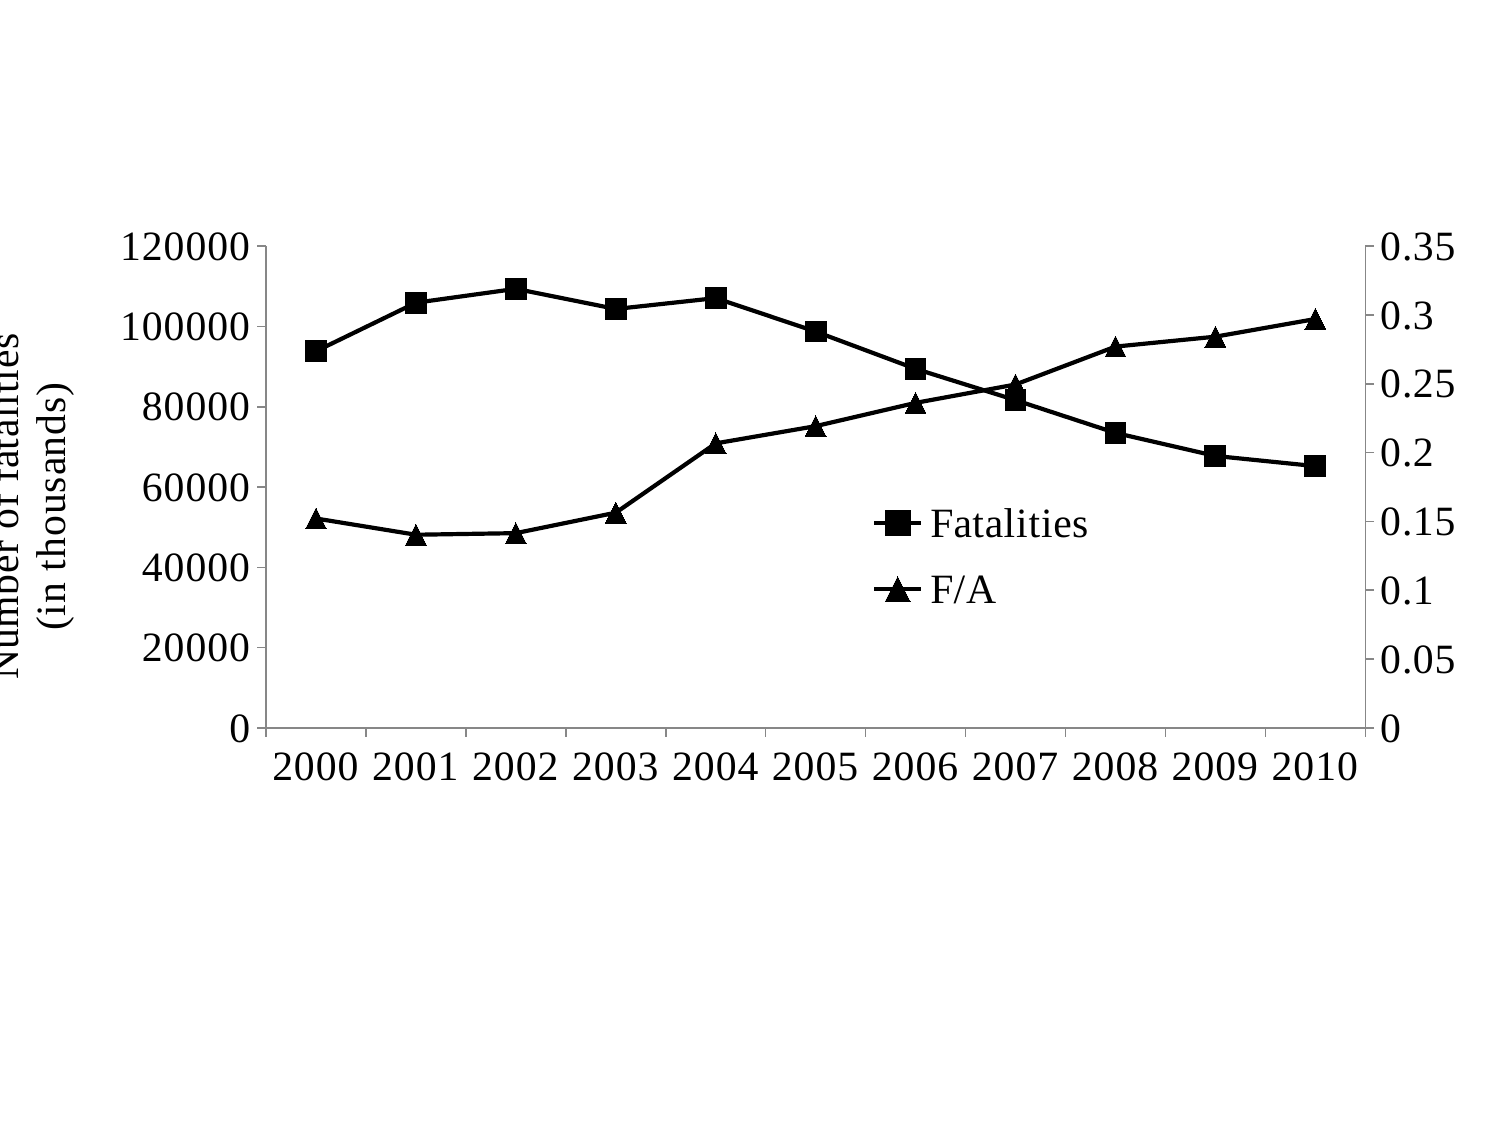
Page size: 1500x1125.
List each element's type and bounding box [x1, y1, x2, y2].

chart [0, 210, 1500, 802]
